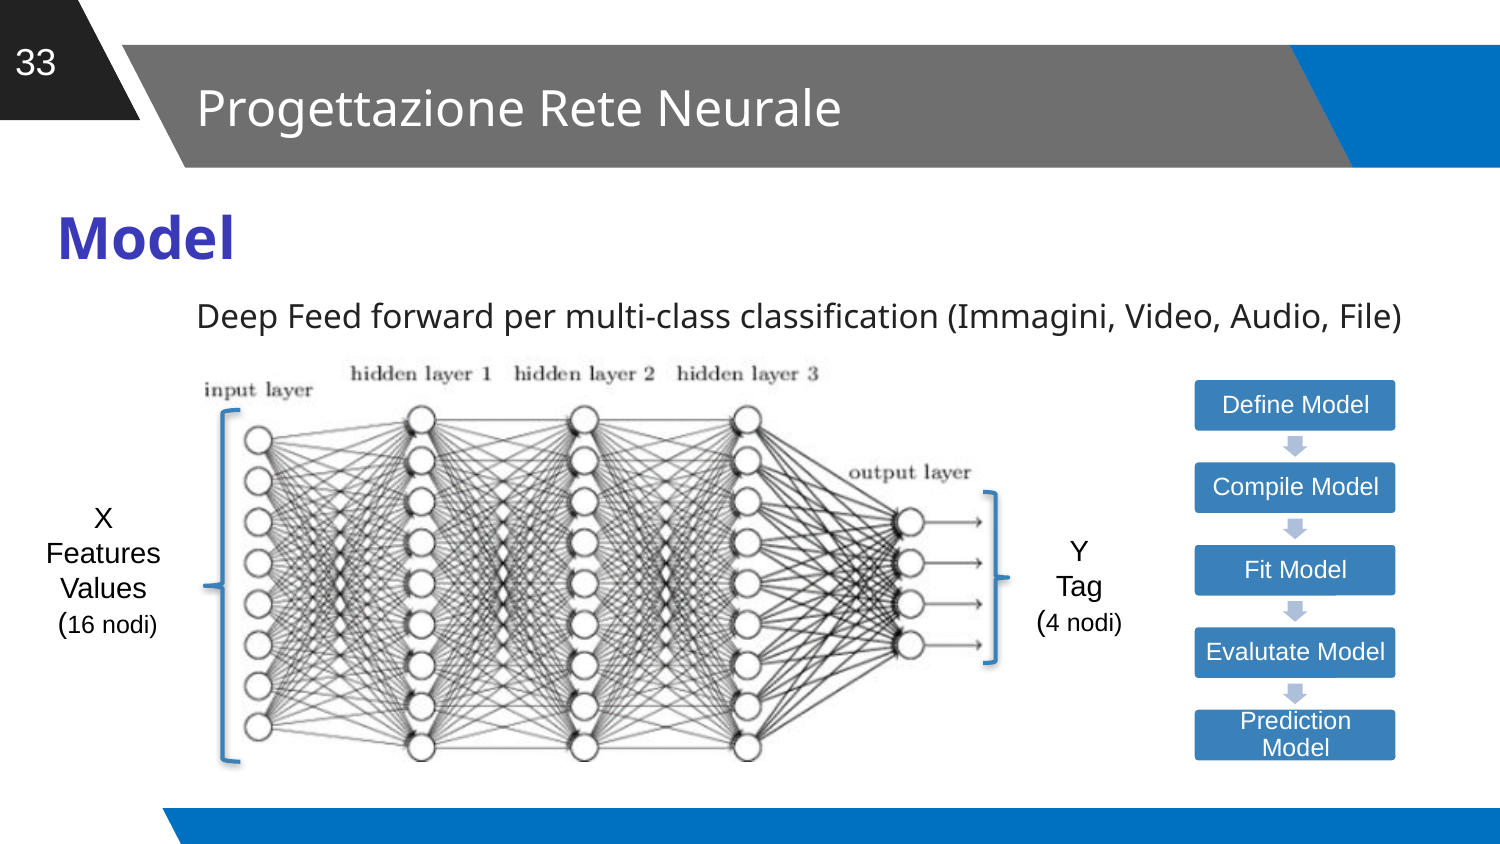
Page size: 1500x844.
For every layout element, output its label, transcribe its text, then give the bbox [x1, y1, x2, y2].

text_box Model [41, 193, 254, 279]
slide_number 33 [0, 0, 98, 121]
title Progettazione Rete Neurale [181, 45, 1285, 169]
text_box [987, 377, 1500, 763]
text_box X Features Values (16 nodi) [0, 491, 199, 647]
text_box Deep Feed forward per multi-class classification (Immagini, Video, Audio, File) [181, 280, 1500, 345]
picture [204, 338, 984, 762]
